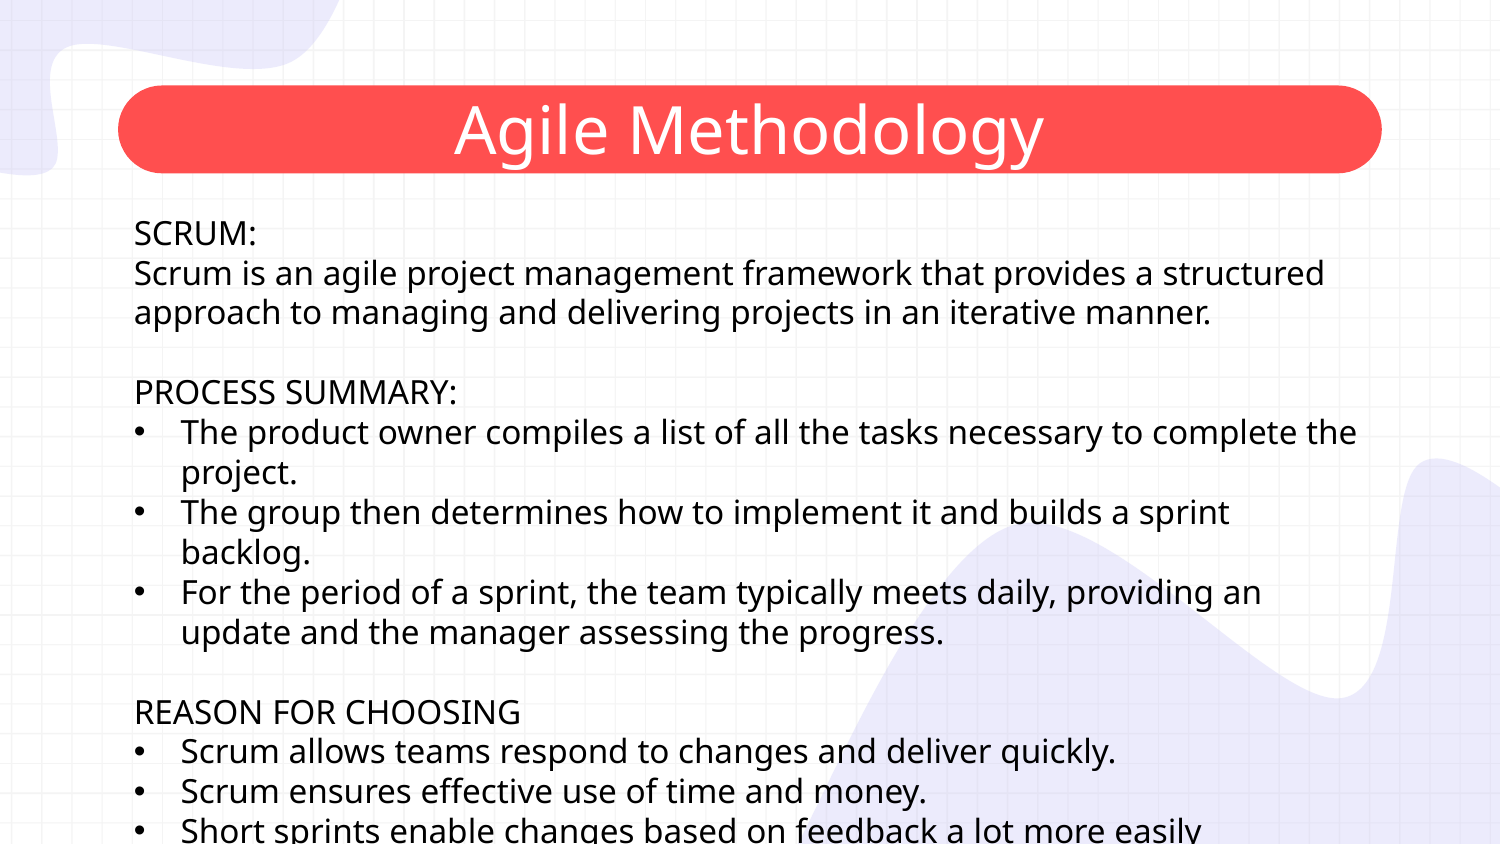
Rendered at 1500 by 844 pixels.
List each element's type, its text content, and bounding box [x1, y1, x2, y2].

picture [0, 0, 1500, 844]
text_box SCRUM: Scrum is an agile project management framework that provides a structured approach to managing and delivering projects in an iterative manner. PROCESS SUMMARY: The product owner compiles a list of all the tasks necessary to complete the project. The group then determines how to implement it and builds a sprint backlog. For the period of a sprint, the team typically meets daily, providing an update and the manager assessing the progress. REASON FOR CHOOSING Scrum allows teams respond to changes and deliver quickly. Scrum ensures effective use of time and money. Short sprints enable changes based on feedback a lot more easily [118, 204, 1376, 844]
title Agile Methodology [118, 72, 1382, 167]
